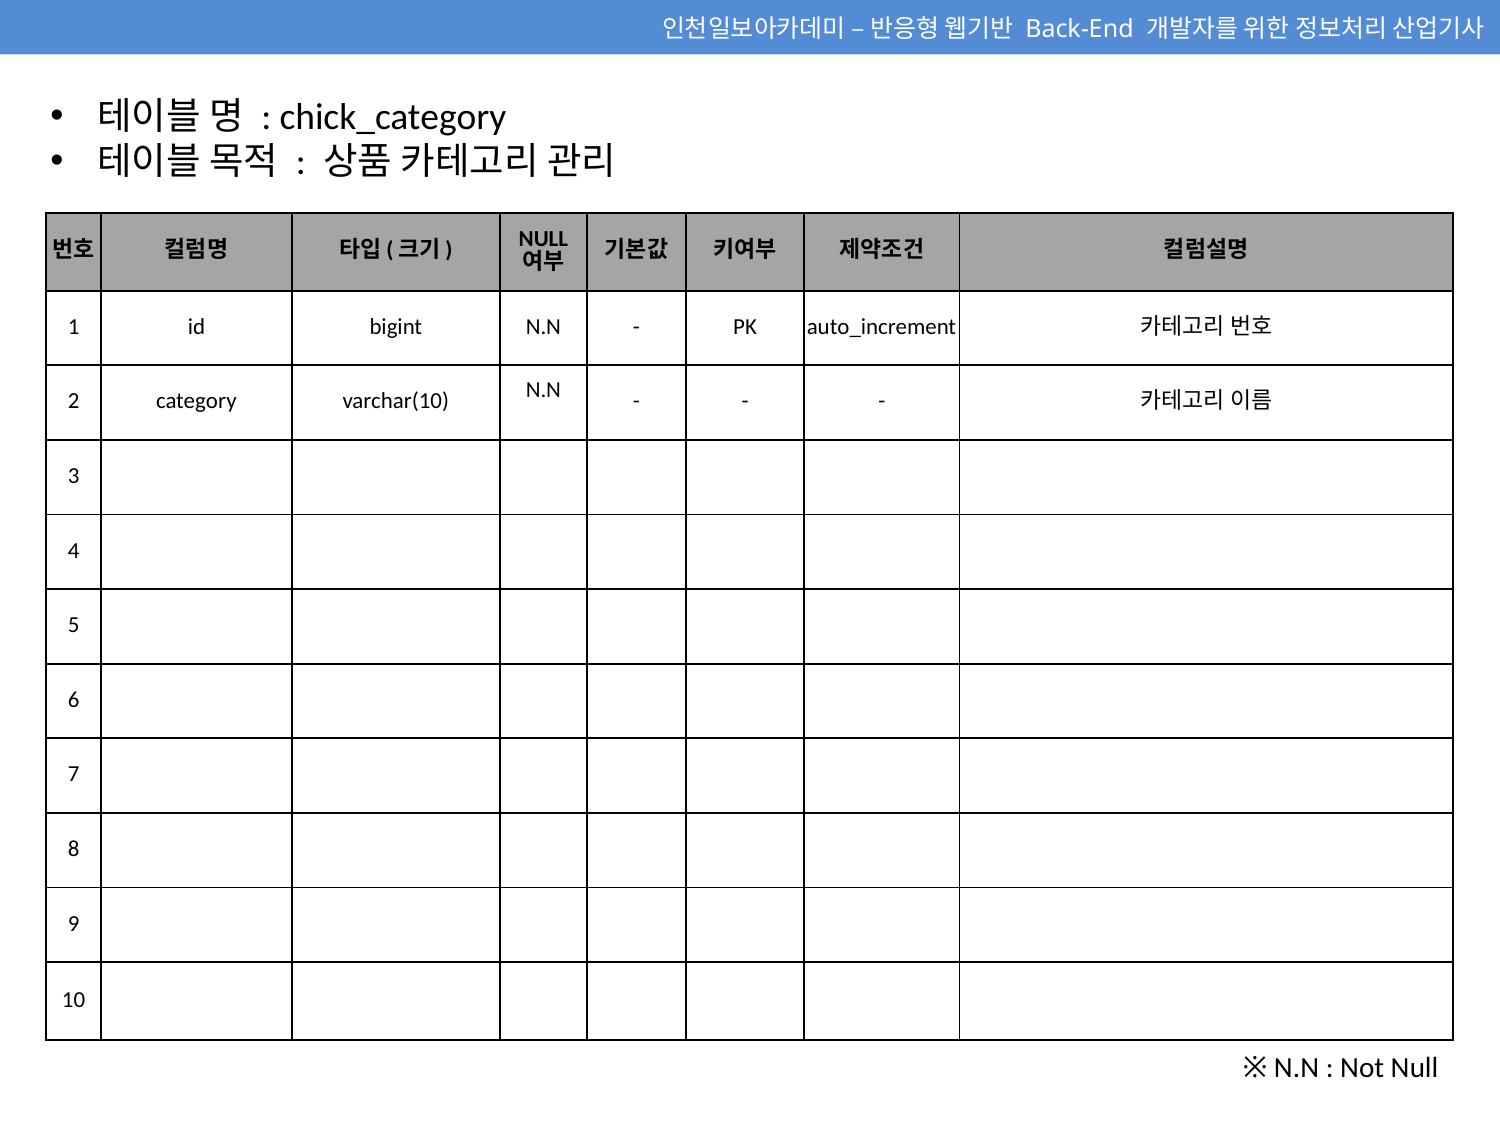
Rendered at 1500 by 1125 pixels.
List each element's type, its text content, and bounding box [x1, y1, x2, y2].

table_cell [293, 888, 499, 961]
table_cell [960, 963, 1452, 1039]
table_cell [805, 515, 959, 588]
table_cell - [805, 366, 959, 439]
table_cell [960, 515, 1452, 588]
table_cell [588, 665, 685, 737]
table_cell 6 [47, 665, 100, 737]
table_cell [960, 441, 1452, 514]
table_cell [960, 888, 1452, 961]
table_cell [687, 590, 803, 663]
table_header 번호 [47, 214, 100, 290]
table_cell [960, 739, 1452, 812]
table_cell [687, 739, 803, 812]
table_cell [588, 739, 685, 812]
table_cell [293, 441, 499, 514]
table_cell [102, 665, 291, 737]
table_cell [805, 441, 959, 514]
table_cell [960, 665, 1452, 737]
table_cell [687, 515, 803, 588]
table_cell [501, 441, 586, 514]
table_header 컬럼명 [102, 214, 291, 290]
table_cell [687, 963, 803, 1039]
table_cell varchar(10) [293, 366, 499, 439]
table_cell [805, 739, 959, 812]
text_box 테이블 명 : chick_category 테이블 목적 : 상품 카테고리 관리 [35, 84, 1460, 190]
table_cell [501, 814, 586, 887]
table_cell [687, 665, 803, 737]
table_cell - [588, 366, 685, 439]
table_cell [102, 963, 291, 1039]
table_cell [588, 441, 685, 514]
table_cell - [588, 292, 685, 364]
table_cell [102, 590, 291, 663]
table_cell 1 [47, 292, 100, 364]
table_cell [960, 814, 1452, 887]
table_cell 7 [47, 739, 100, 812]
table_cell 카테고리 이름 [960, 366, 1452, 439]
table_cell [102, 739, 291, 812]
table_cell [805, 814, 959, 887]
table_cell 5 [47, 590, 100, 663]
table_cell [960, 590, 1452, 663]
table_header 타입(크기) [293, 214, 499, 290]
table_cell [588, 515, 685, 588]
table_cell 3 [47, 441, 100, 514]
table_cell [102, 814, 291, 887]
table_cell [805, 963, 959, 1039]
table_header 키여부 [687, 214, 803, 290]
table_cell 9 [47, 888, 100, 961]
table_cell [102, 441, 291, 514]
table_cell 카테고리 번호 [960, 292, 1452, 364]
table_cell [588, 963, 685, 1039]
table_cell id [102, 292, 291, 364]
table_cell [501, 888, 586, 961]
table_cell [293, 814, 499, 887]
table_cell [102, 515, 291, 588]
table_cell PK [687, 292, 803, 364]
table_cell [805, 590, 959, 663]
table_cell [588, 814, 685, 887]
table_cell [687, 888, 803, 961]
table_cell [687, 814, 803, 887]
table_cell [687, 441, 803, 514]
table_cell [293, 515, 499, 588]
table_cell [293, 963, 499, 1039]
table_cell [293, 739, 499, 812]
table_cell bigint [293, 292, 499, 364]
table_cell 2 [47, 366, 100, 439]
table_cell [805, 888, 959, 961]
table_cell - [687, 366, 803, 439]
table_cell [501, 739, 586, 812]
table_cell [293, 590, 499, 663]
table_cell [501, 515, 586, 588]
table_cell [501, 590, 586, 663]
table_header 기본값 [588, 214, 685, 290]
table_cell auto_increment [805, 292, 959, 364]
table_header 제약조건 [805, 214, 959, 290]
table_cell [805, 665, 959, 737]
table_cell category [102, 366, 291, 439]
table_cell N.N [501, 292, 586, 364]
table_cell N.N [501, 366, 586, 439]
table_header 컬럼설명 [960, 214, 1452, 290]
table_cell [588, 590, 685, 663]
table_cell 8 [47, 814, 100, 887]
table_cell [293, 665, 499, 737]
table_cell [102, 888, 291, 961]
table_cell 4 [47, 515, 100, 588]
text_box ※ N.N : Not Null [1221, 1040, 1454, 1091]
table_header NULL 여부 [501, 214, 586, 290]
table_cell 10 [47, 963, 100, 1039]
table_cell [501, 665, 586, 737]
table_cell [588, 888, 685, 961]
table_cell [501, 963, 586, 1039]
